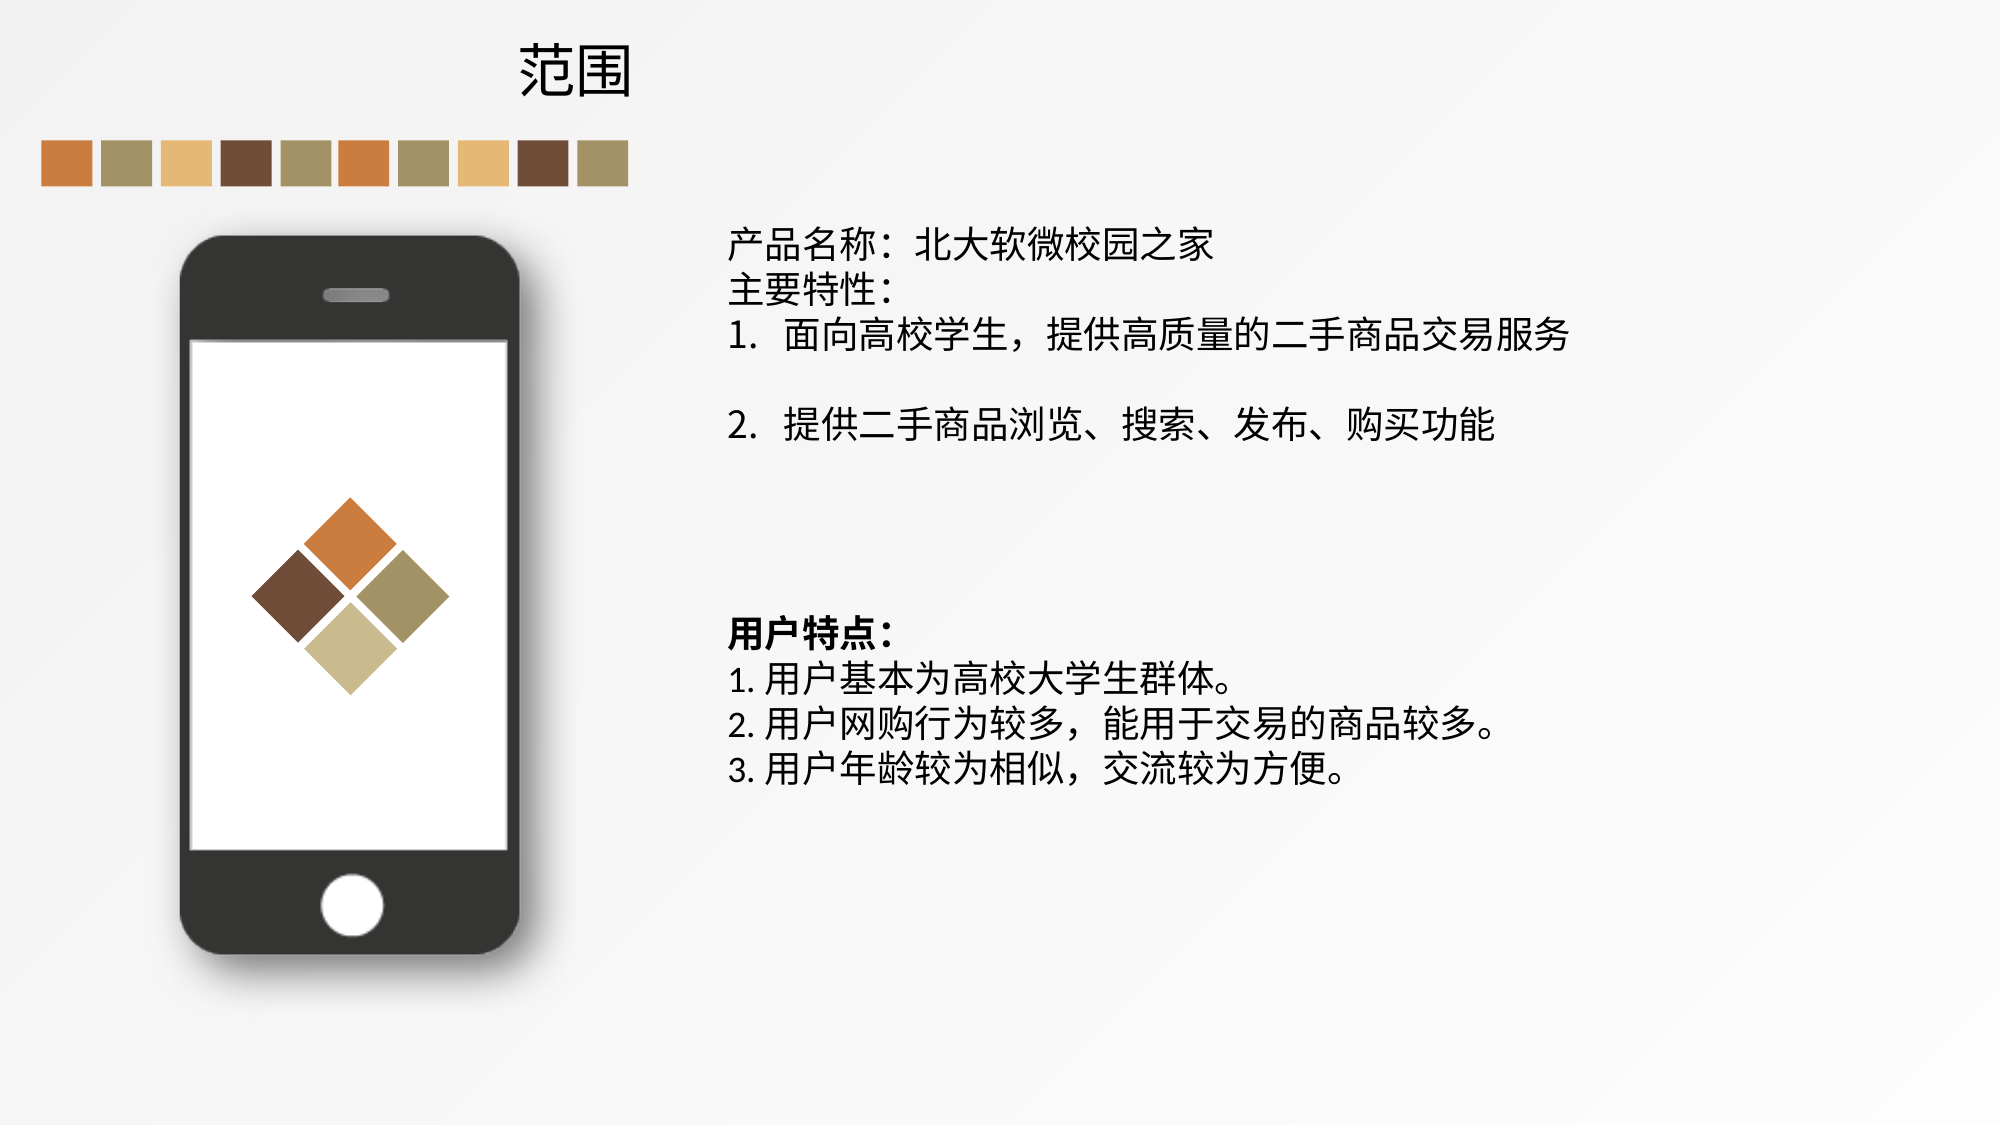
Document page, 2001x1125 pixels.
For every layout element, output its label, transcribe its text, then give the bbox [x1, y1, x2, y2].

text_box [41, 140, 629, 187]
text_box 产品名称：北大软微校园之家 主要特性： 面向高校学生，提供高质量的二手商品交易服务 提供二手商品浏览、搜索、发布、购买功能 [712, 214, 1602, 589]
text_box 范围 [502, 26, 649, 112]
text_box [152, 214, 561, 979]
text_box 用户特点： 1.用户基本为高校大学生群体。 2.用户网购行为较多，能用于交易的商品较多。 3.用户年龄较为相似，交流较为方便。 [712, 602, 1713, 798]
